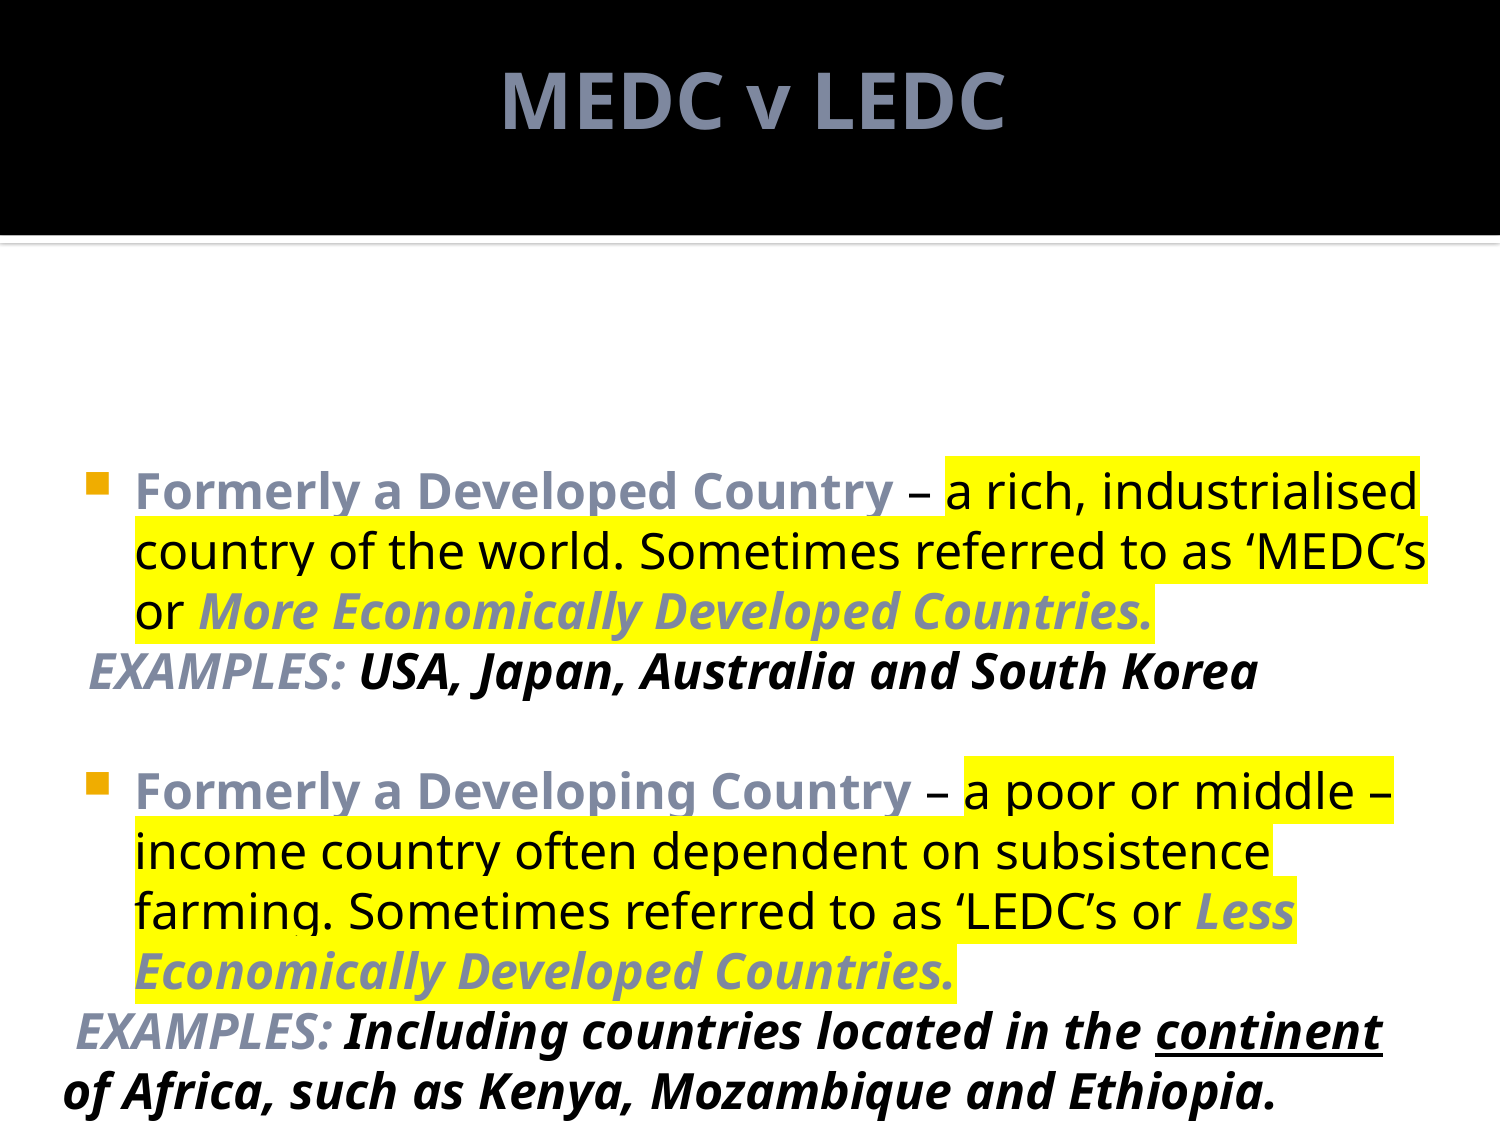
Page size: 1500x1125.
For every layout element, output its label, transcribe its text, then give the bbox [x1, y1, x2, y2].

title MEDC v LEDC [75, 42, 1425, 249]
list Formerly a Developed Country – a rich, industrialised country of the world. Sometimes referred to as ‘MEDC’s or More Economically Developed Countries. EXAMPLES: USA, Japan, Australia and South Korea Formerly a Developing Country – a poor or middle – income country often dependent on subsistence farming. Sometimes referred to as ‘LEDC’s or Less Economically Developed Countries. EXAMPLES: Including countries located in the continent of Africa, such as Kenya, Mozambique and Ethiopia. [53, 444, 1447, 1125]
